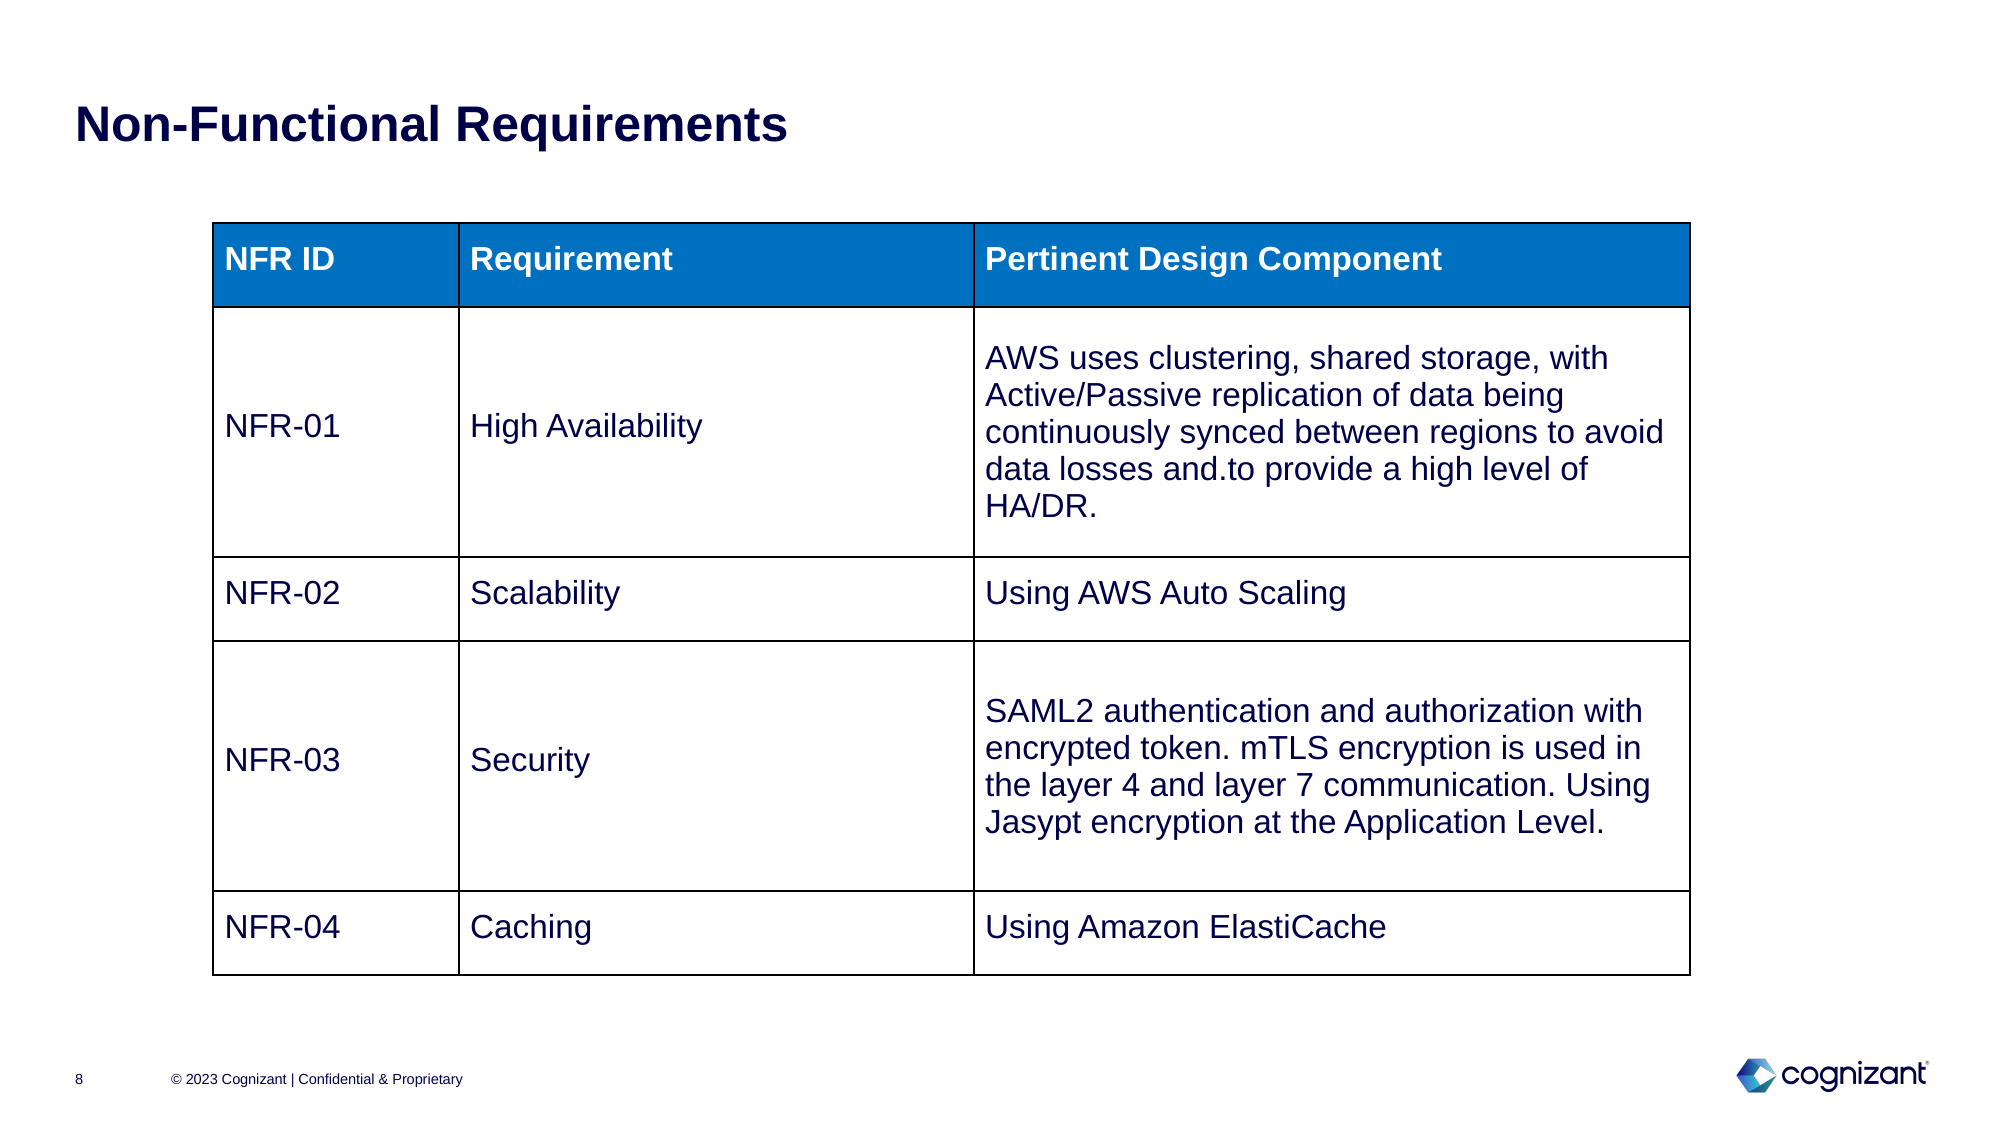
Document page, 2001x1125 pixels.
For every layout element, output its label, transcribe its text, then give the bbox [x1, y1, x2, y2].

table_cell SAML2 authentication and authorization with encrypted token. mTLS encryption is used in the layer 4 and layer 7 communication. Using Jasypt encryption at the Application Level. [975, 642, 1689, 890]
table_cell Using AWS Auto Scaling [975, 558, 1689, 640]
table_cell NFR-01 [214, 308, 458, 556]
table_cell NFR-02 [214, 558, 458, 640]
table_cell High Availability [460, 308, 973, 556]
table_cell AWS uses clustering, shared storage, with Active/Passive replication of data being continuously synced between regions to avoid data losses and.to provide a high level of HA/DR. [975, 308, 1689, 556]
table_cell Security [460, 642, 973, 890]
table_header NFR ID [214, 224, 458, 306]
table_cell NFR-03 [214, 642, 458, 890]
table_cell NFR-04 [214, 892, 458, 974]
table_header Pertinent Design Component [975, 224, 1689, 306]
table_cell Using Amazon ElastiCache [975, 892, 1689, 974]
slide_number 8 [75, 1056, 133, 1088]
table_cell Scalability [460, 558, 973, 640]
table_cell Caching [460, 892, 973, 974]
table_header Requirement [460, 224, 973, 306]
title Non-Functional Requirements [75, 91, 1848, 142]
footer © 2023 Cognizant | Confidential & Proprietary [171, 1056, 469, 1088]
picture [1719, 1042, 1943, 1109]
